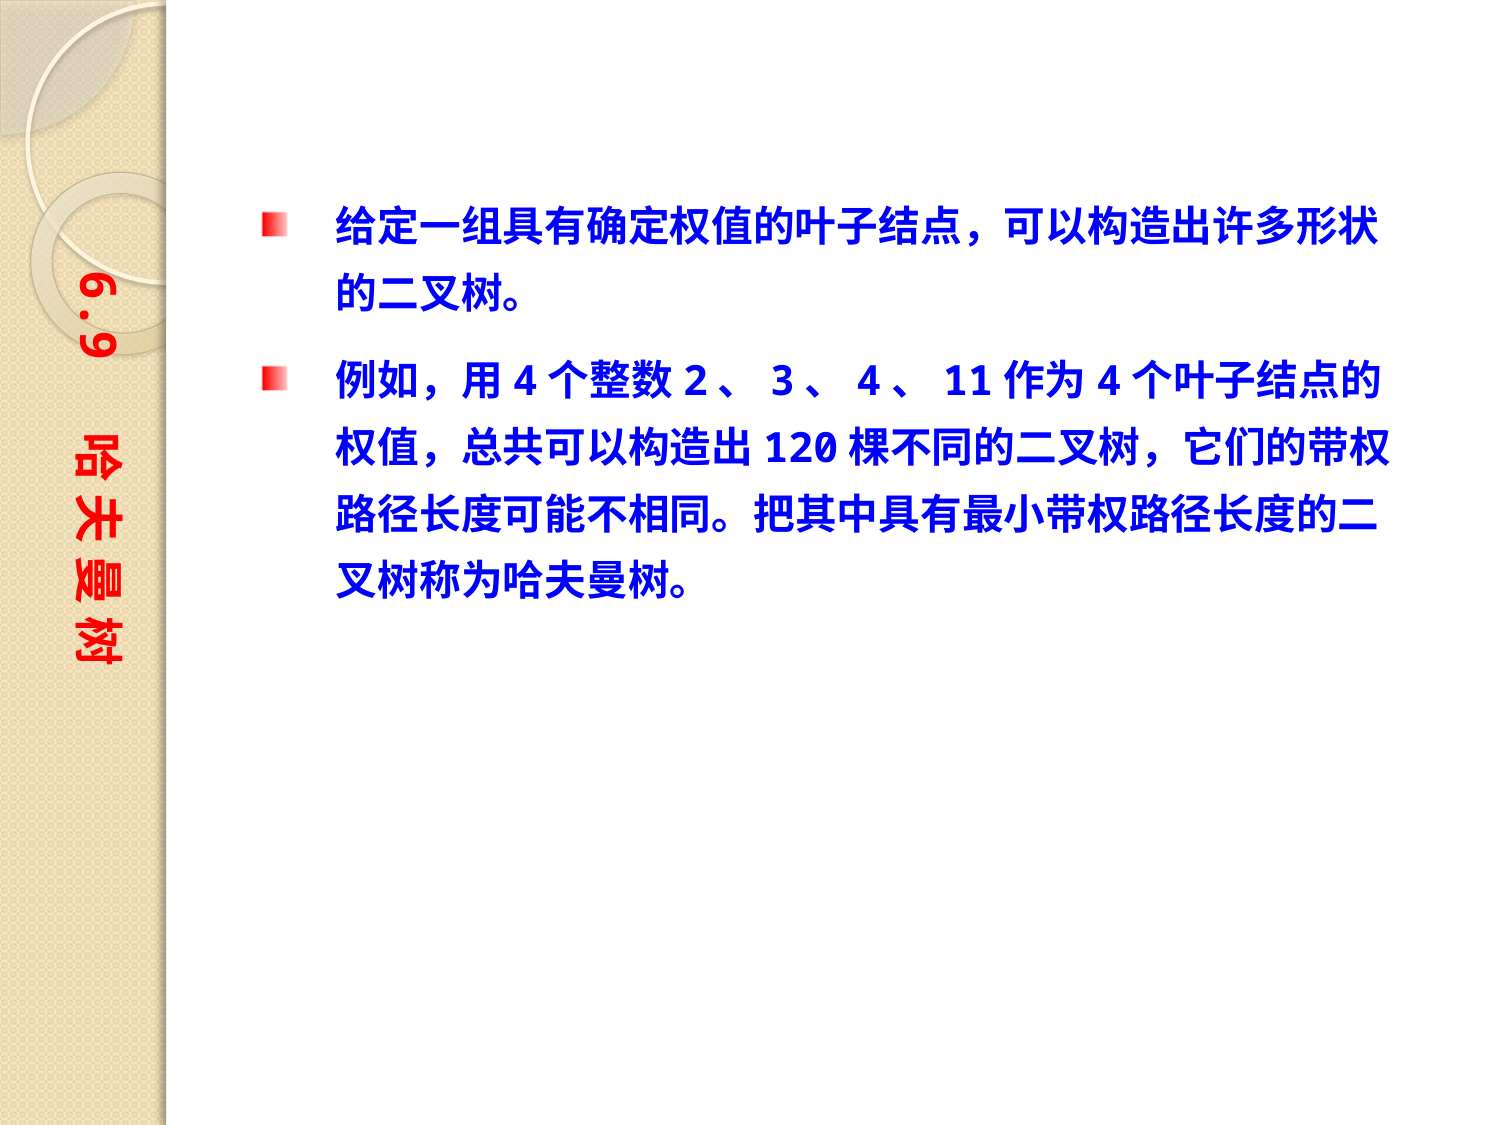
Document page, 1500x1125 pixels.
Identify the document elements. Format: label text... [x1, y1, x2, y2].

picture [260, 210, 291, 240]
text_box 6.9 哈 夫 曼 树 [46, 246, 138, 692]
picture [260, 364, 291, 394]
text_box 给定一组具有确定权值的叶子结点，可以构造出许多形状的二叉树。 例如，用4个整数2、3、4、11作为4个叶子结点的权值，总共可以构造出120棵不同的二叉树，它们的带权路径长度可能不相同。把其中具有最小带权路径长度的二叉树称为哈夫曼树。 [246, 175, 1407, 612]
